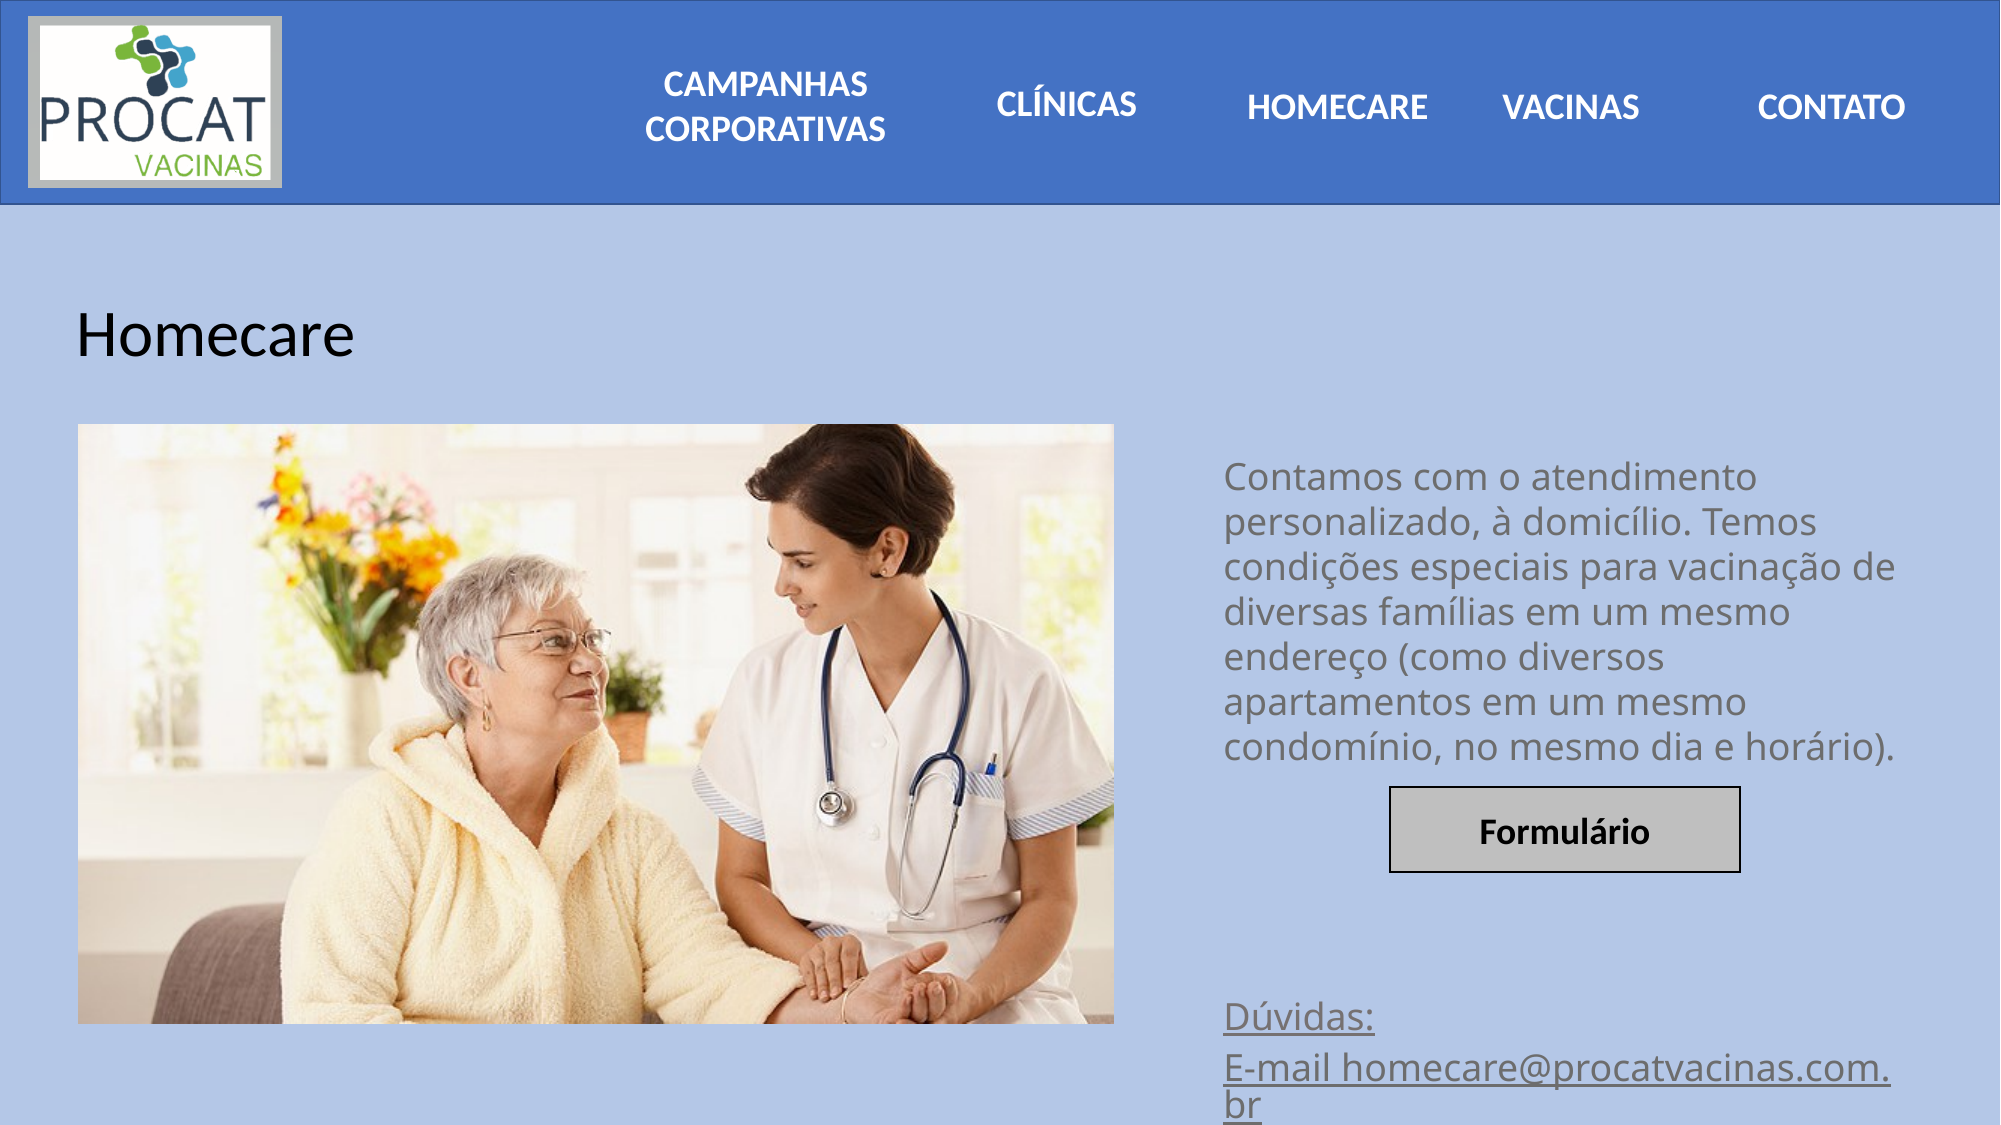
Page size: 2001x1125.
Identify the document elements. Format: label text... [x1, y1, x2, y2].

text_box CONTATO [1743, 74, 1921, 135]
text_box HOMECARE [1232, 74, 1444, 135]
text_box CAMPANHAS CORPORATIVAS [630, 52, 902, 157]
text_box Homecare [62, 282, 371, 378]
text_box CLÍNICAS [981, 71, 1153, 132]
text_box Contamos com o atendimento personalizado, à domicílio. Temos condições especiais para vacinação de diversas famílias em um mesmo endereço (como diversos apartamentos em um mesmo condomínio, no mesmo dia e horário). Dúvidas: E-mail homecare@procatvacinas.com.br Whatsapp 11 94347-1079. [1208, 445, 1922, 1125]
text_box [0, 0, 2000, 205]
picture [78, 423, 1114, 1024]
picture [28, 16, 283, 188]
text_box VACINAS [1487, 74, 1655, 135]
text_box Formulário [1389, 786, 1741, 873]
